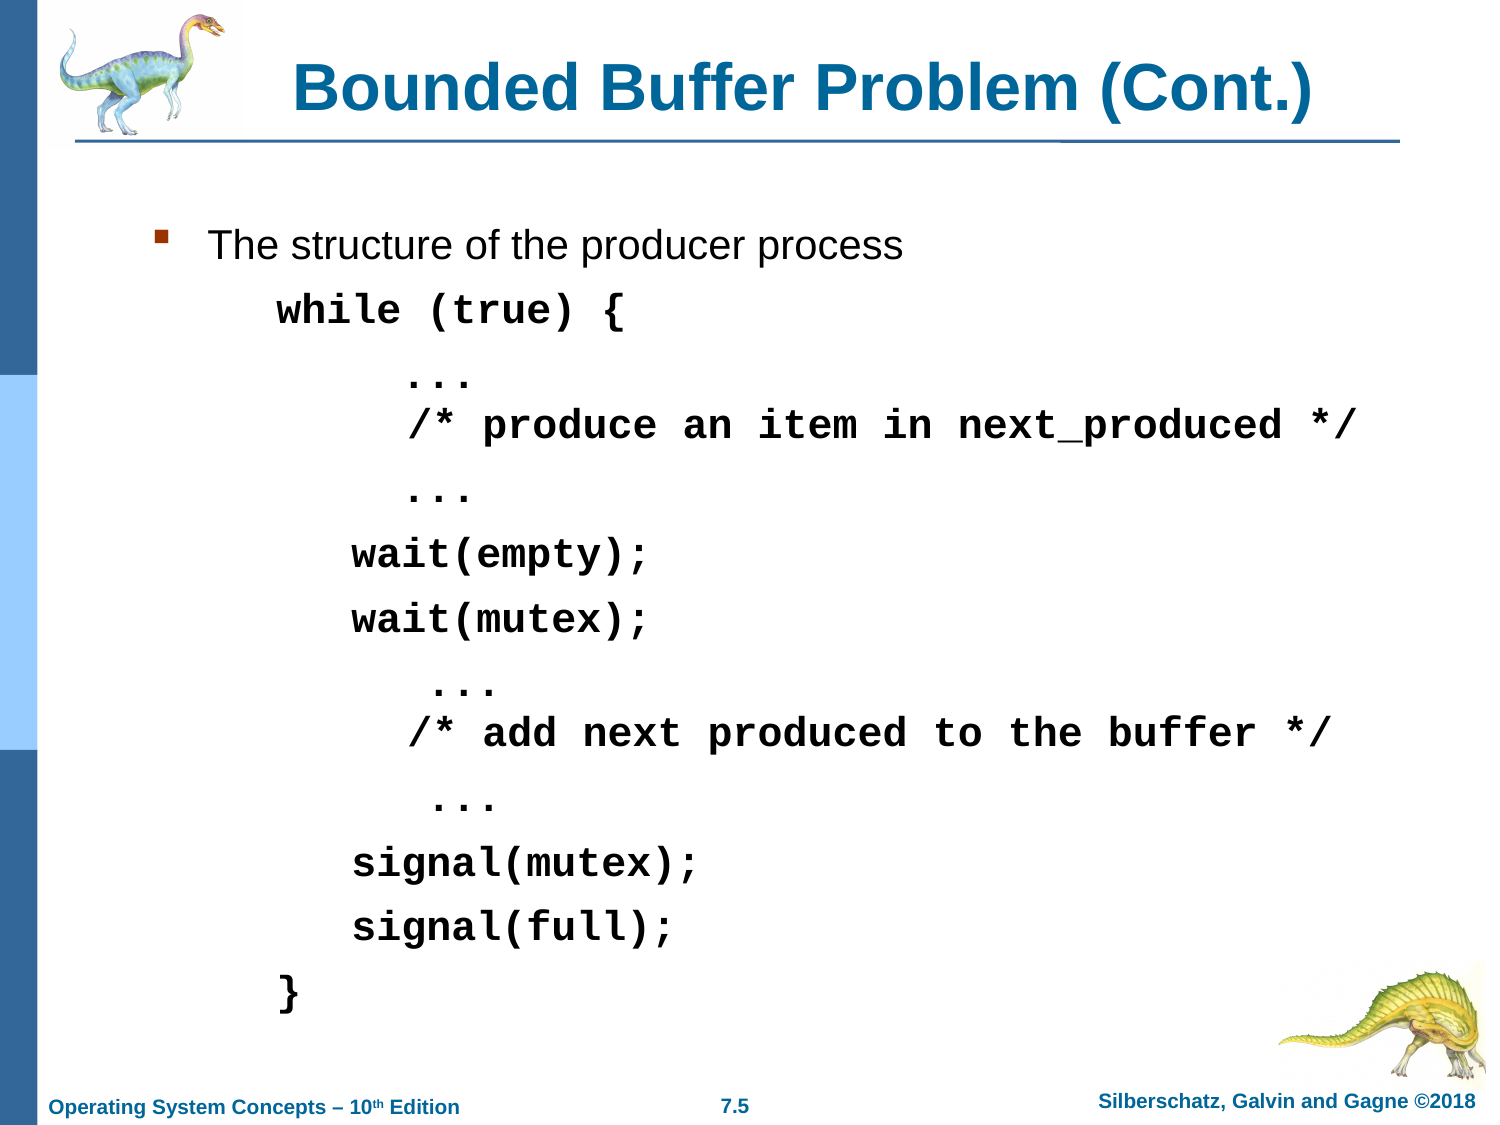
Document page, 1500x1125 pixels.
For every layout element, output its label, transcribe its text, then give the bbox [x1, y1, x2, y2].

list The structure of the producer process while (true) { ... /* produce an item in next_produced */ ... wait(empty); wait(mutex); ... /* add next produced to the buffer */ ... signal(mutex); signal(full); } [136, 209, 1438, 1010]
picture [1275, 959, 1486, 1090]
picture [46, 0, 243, 149]
title Bounded Buffer Problem (Cont.) [182, 36, 1425, 132]
